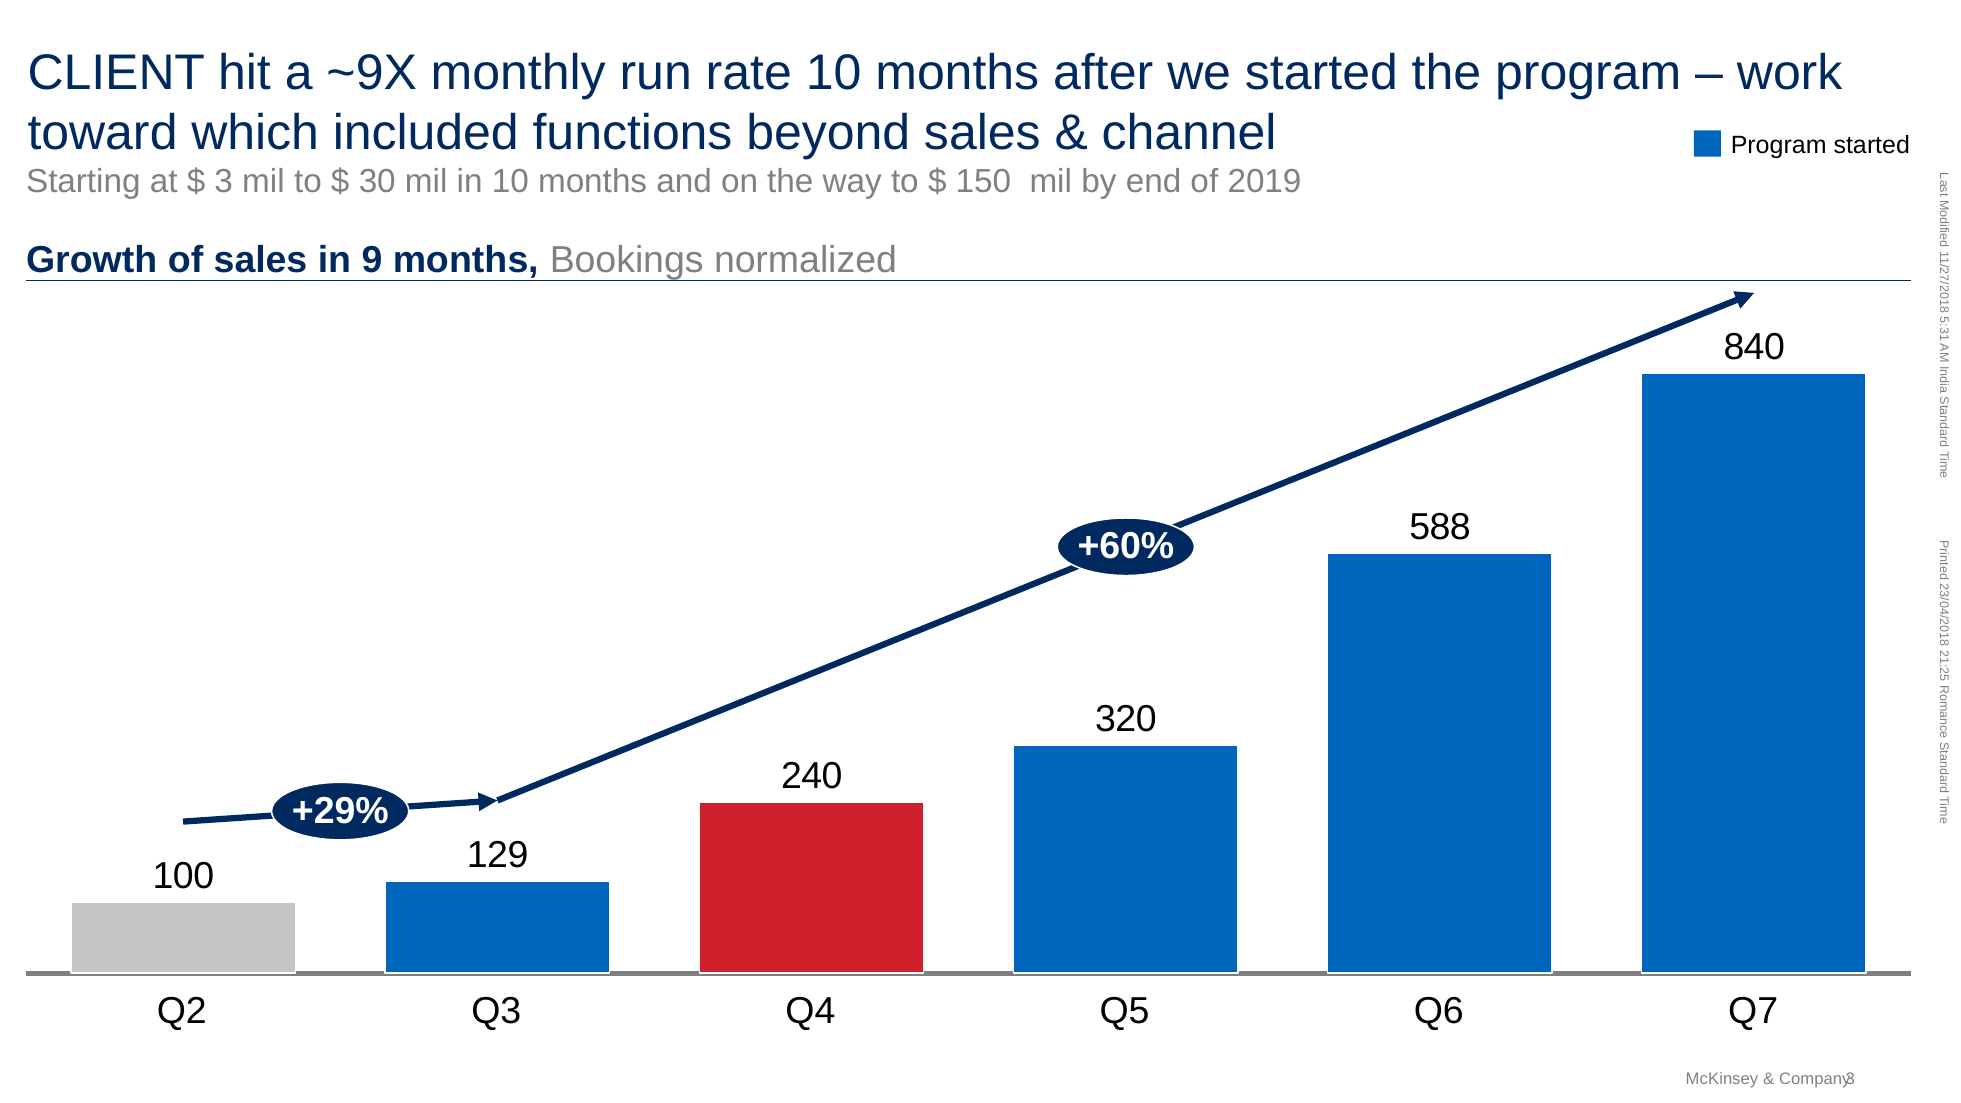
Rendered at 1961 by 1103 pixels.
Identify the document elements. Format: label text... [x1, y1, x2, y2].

chart [12, 320, 1925, 988]
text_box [182, 800, 498, 822]
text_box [1693, 128, 1912, 160]
text_box Q5 [1099, 998, 1152, 1031]
text_box Q6 [1413, 998, 1466, 1031]
text_box Q3 [471, 998, 524, 1031]
text_box Q2 [156, 998, 209, 1031]
text_box Q4 [785, 998, 838, 1031]
text_box Q7 [1728, 998, 1781, 1031]
text_box Starting at $ 3 mil to $ 30 mil in 10 months and on the way to $ 150 mil by end of 2019 [25, 158, 1912, 199]
title CLIENT hit a ~9X monthly run rate 10 months after we started the program – work toward which included functions beyond sales & channel [27, 39, 1913, 158]
text_box Growth of sales in 9 months, Bookings normalized [25, 234, 1912, 280]
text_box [497, 292, 1755, 801]
